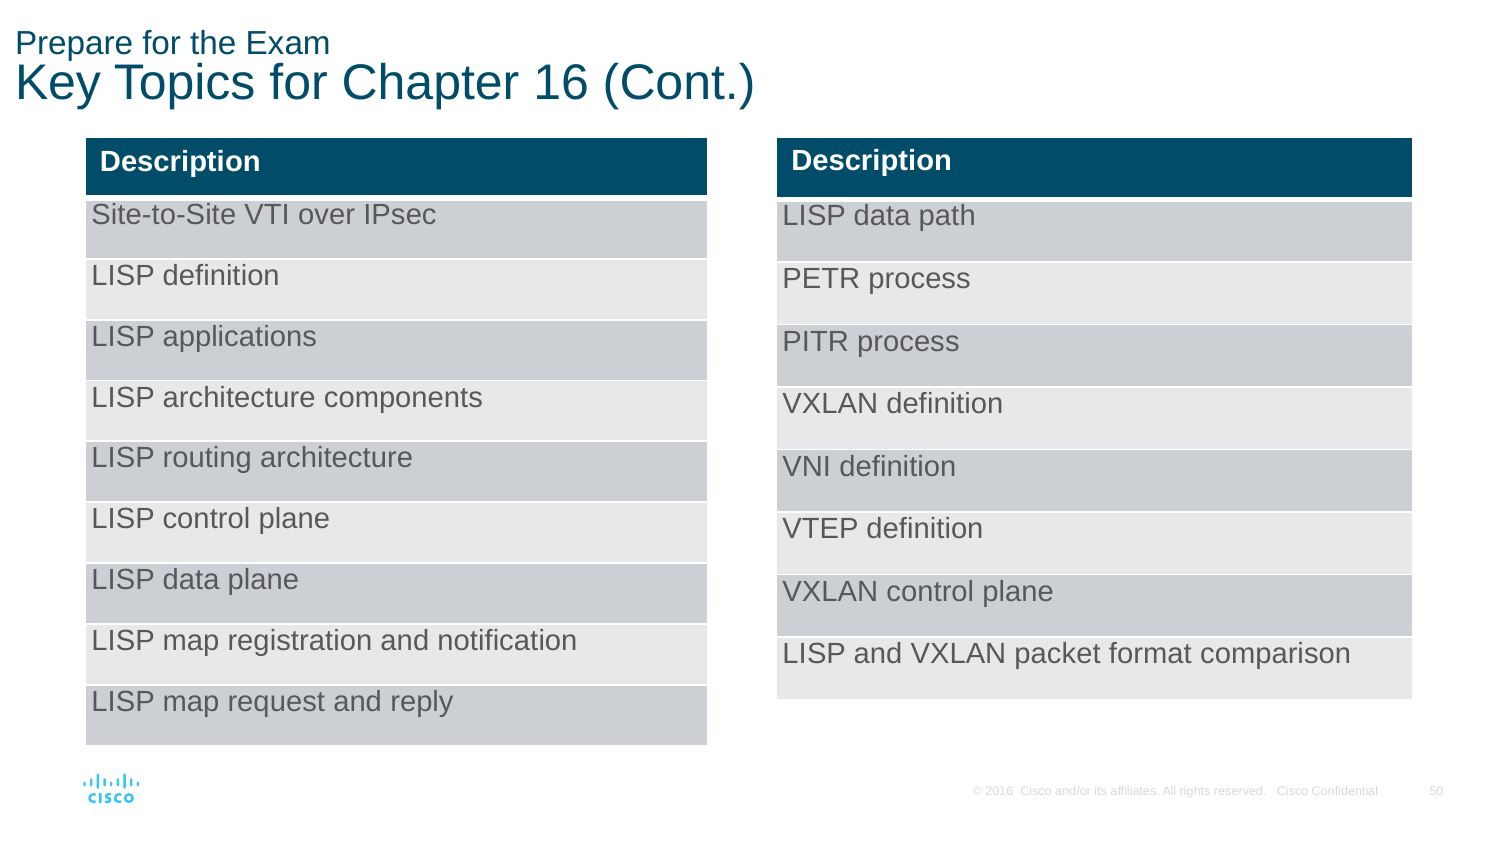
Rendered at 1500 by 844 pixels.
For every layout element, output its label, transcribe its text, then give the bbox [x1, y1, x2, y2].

table_cell LISP map request and reply [86, 686, 707, 745]
table_cell VNI definition [777, 450, 1412, 511]
table_header Description [86, 138, 707, 195]
table_cell LISP applications [86, 321, 707, 380]
title Prepare for the Exam Key Topics for Chapter 16 (Cont.) [0, 8, 1369, 129]
table_cell LISP control plane [86, 503, 707, 562]
table_cell LISP map registration and notification [86, 625, 707, 684]
table_cell LISP data plane [86, 564, 707, 623]
table_cell LISP architecture components [86, 381, 707, 440]
table_cell VTEP definition [777, 513, 1412, 574]
table_cell PETR process [777, 263, 1412, 324]
table_cell LISP definition [86, 260, 707, 319]
table_cell Site-to-Site VTI over IPsec [86, 201, 707, 258]
table_cell VXLAN definition [777, 388, 1412, 449]
table_header Description [777, 138, 1412, 197]
table_cell LISP data path [777, 202, 1412, 261]
table_cell LISP and VXLAN packet format comparison [777, 638, 1412, 699]
table_cell VXLAN control plane [777, 575, 1412, 636]
table_cell PITR process [777, 325, 1412, 386]
table_cell LISP routing architecture [86, 442, 707, 501]
